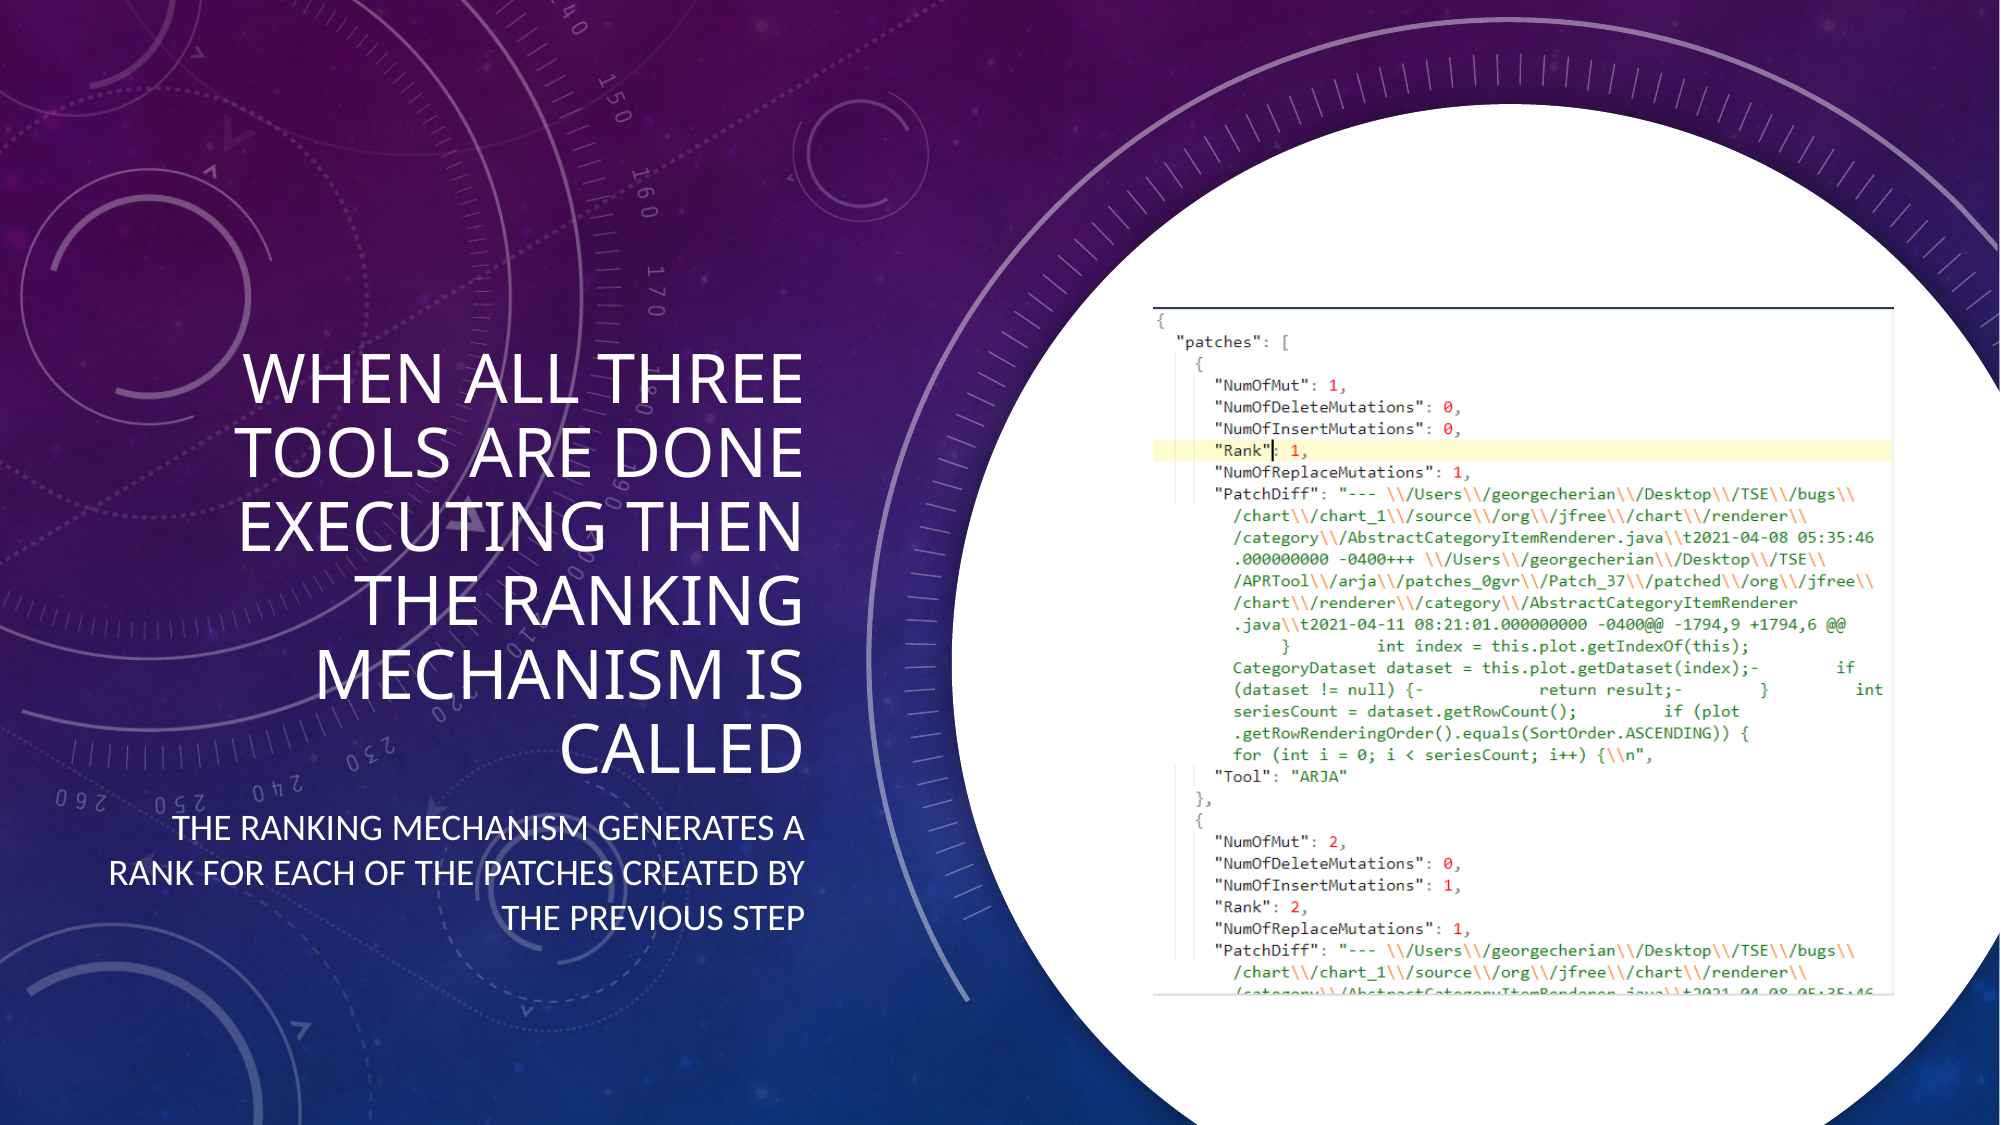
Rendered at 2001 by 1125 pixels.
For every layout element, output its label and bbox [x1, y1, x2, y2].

picture [0, 0, 2000, 1125]
text_box [904, 54, 2000, 914]
